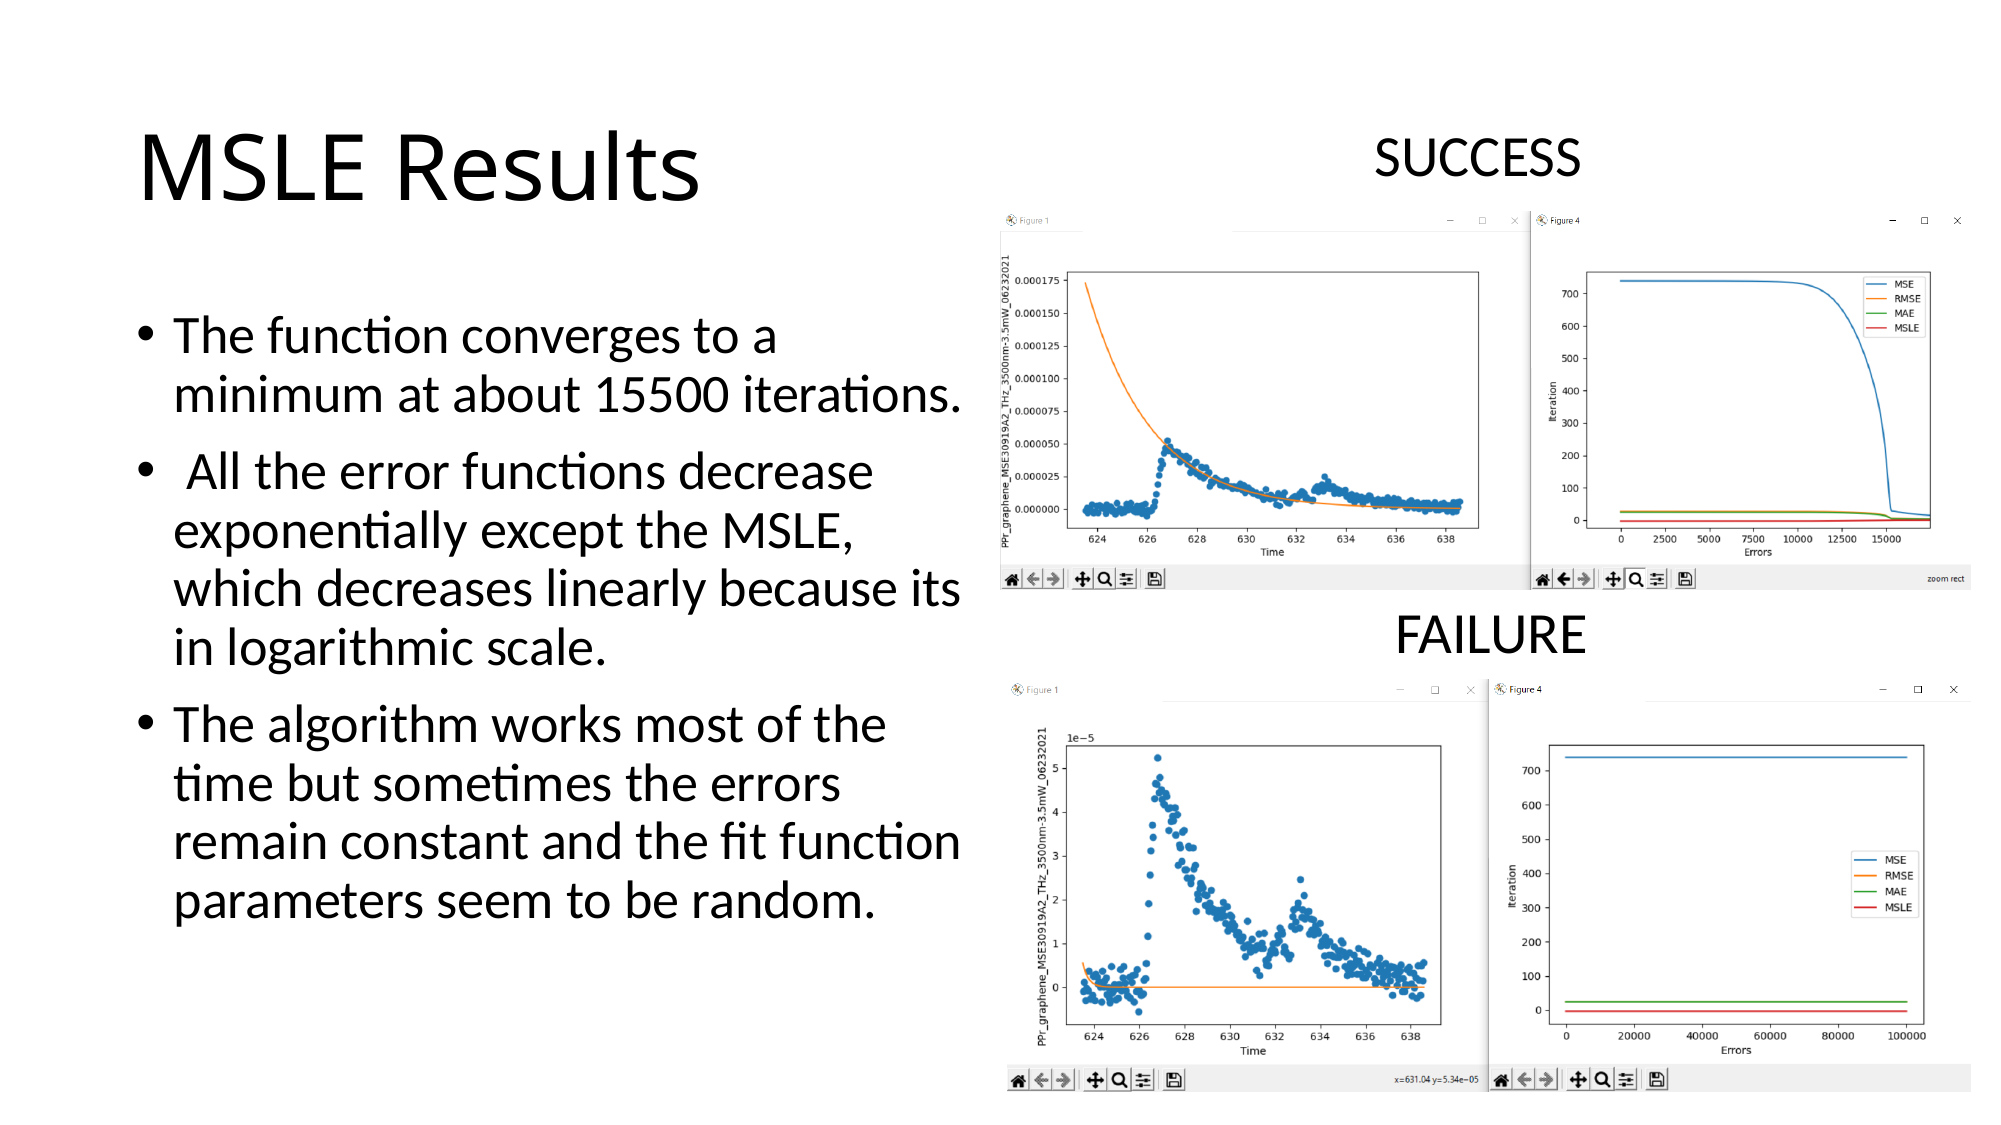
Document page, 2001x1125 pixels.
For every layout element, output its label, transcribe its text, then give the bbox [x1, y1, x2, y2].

picture [1000, 211, 1971, 590]
title MSLE Results [121, 61, 1847, 279]
list The function converges to a minimum at about 15500 iterations. All the error functions decrease exponentially except the MSLE, which decreases linearly because its in logarithmic scale. The algorithm works most of the time but sometimes the errors remain constant and the fit function parameters seem to be random. [121, 299, 1013, 1014]
text_box SUCCESS [1297, 119, 1674, 205]
text_box FAILURE [1303, 596, 1680, 679]
picture [1007, 679, 1971, 1093]
